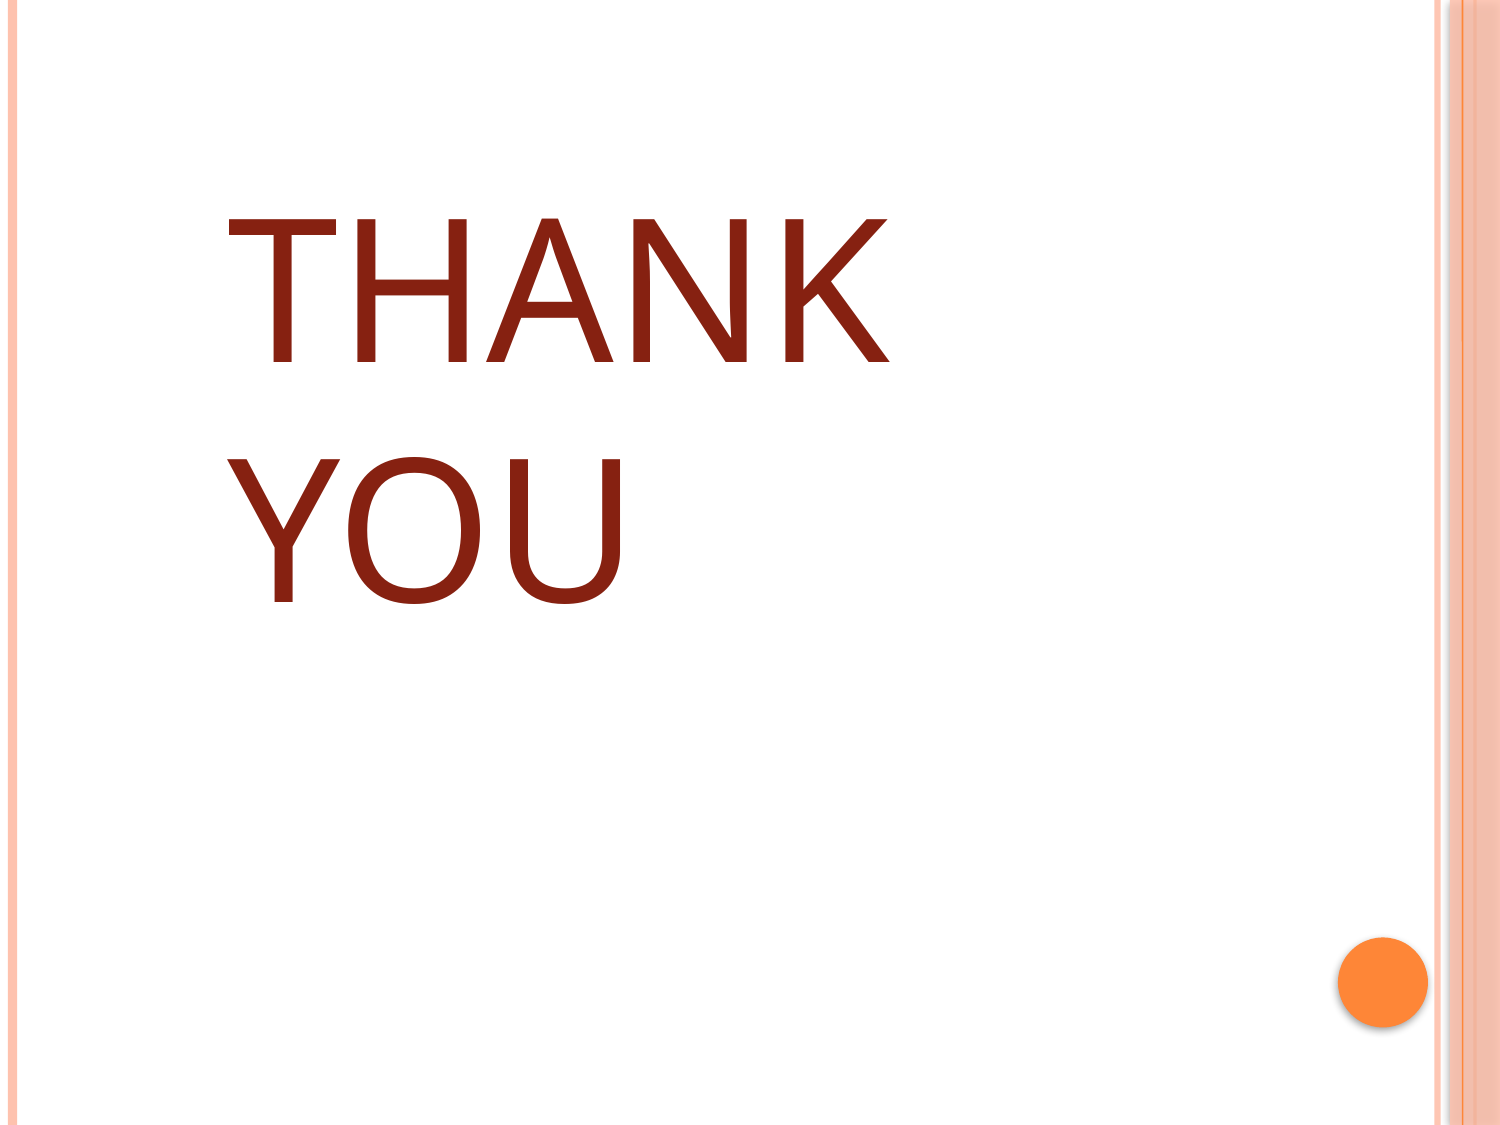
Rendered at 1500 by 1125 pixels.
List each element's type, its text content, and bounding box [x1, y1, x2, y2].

title THANK YOU [212, 537, 1213, 650]
